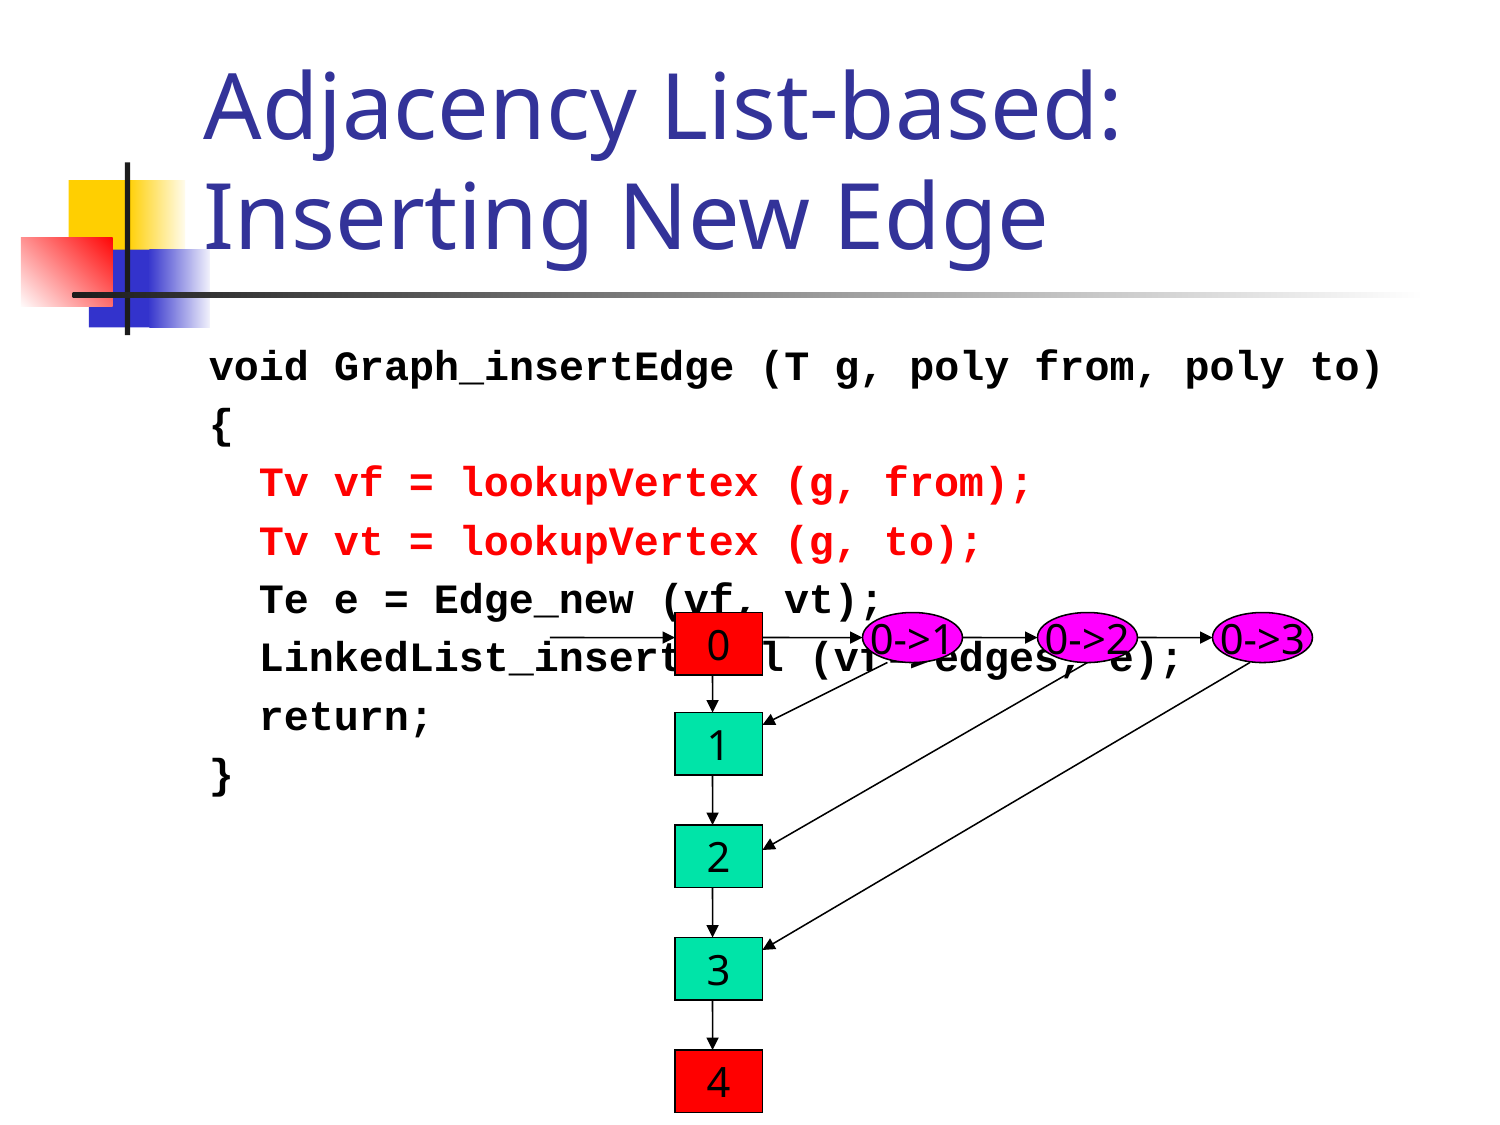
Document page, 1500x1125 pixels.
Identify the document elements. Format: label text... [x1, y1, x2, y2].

list void Graph_insertEdge (T g, poly from, poly to) { Tv vf = lookupVertex (g, from); Tv vt = lookupVertex (g, to); Te e = Edge_new (vf, vt); LinkedList_insertTail (vf->edges, e); return; } [193, 331, 1469, 1006]
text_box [549, 612, 1313, 1113]
title Adjacency List-based: Inserting New Edge [188, 35, 1468, 275]
